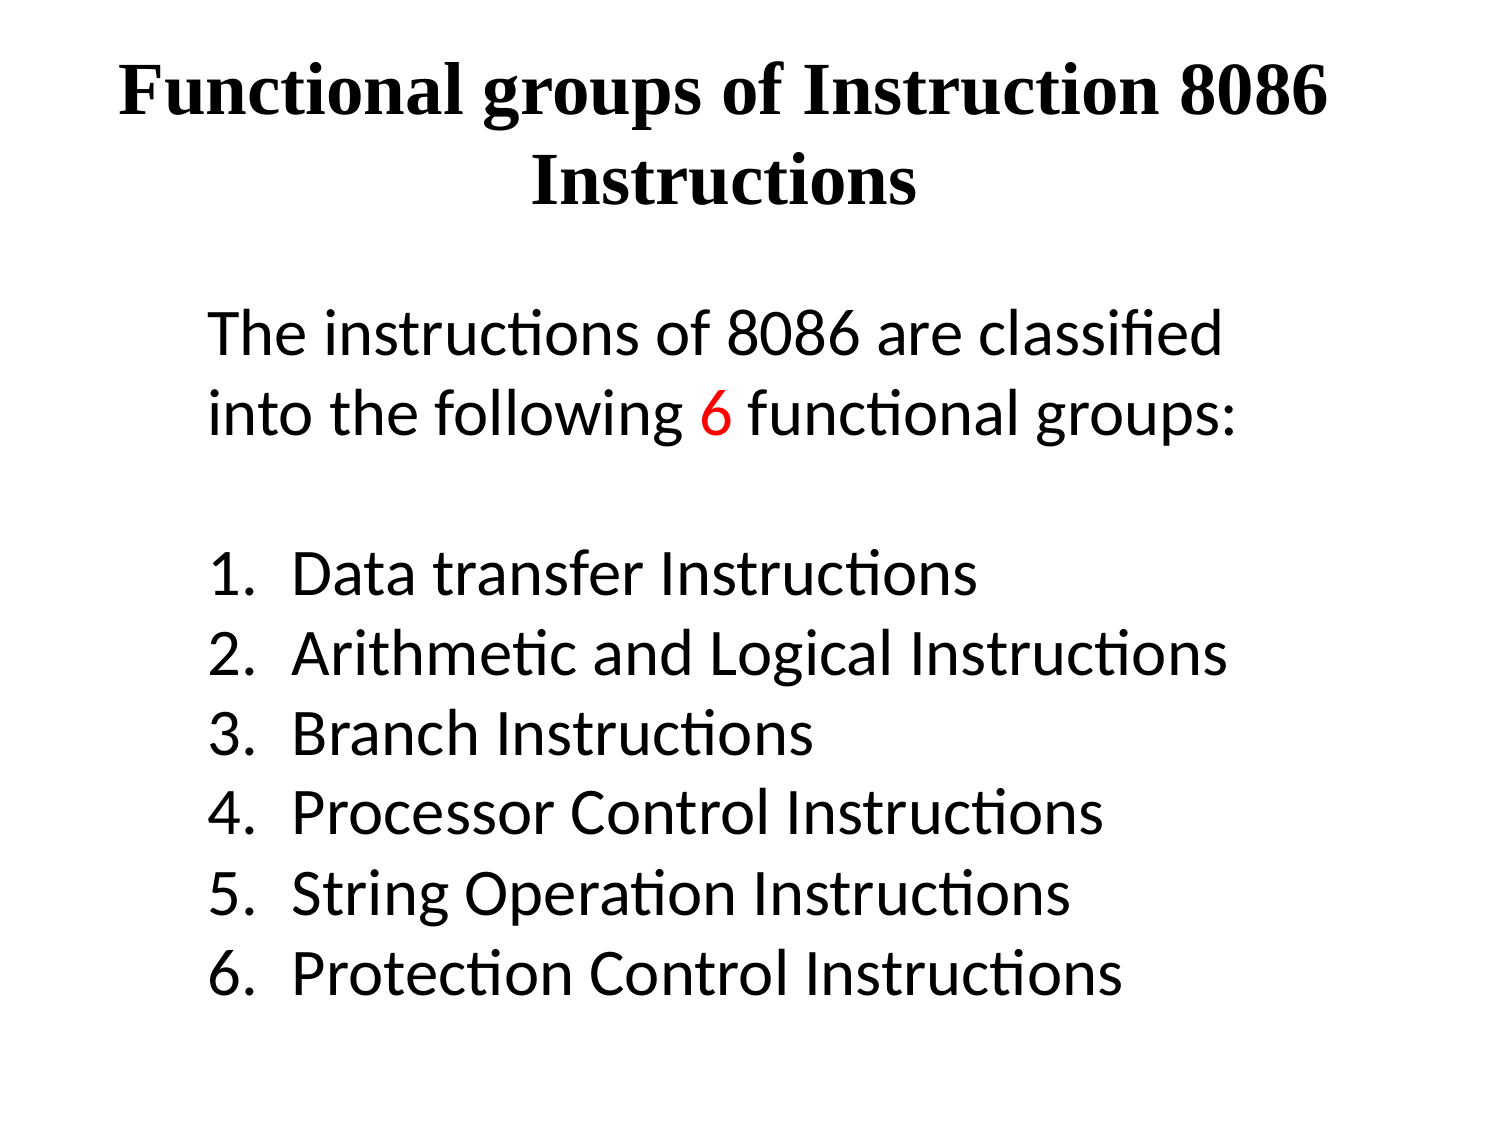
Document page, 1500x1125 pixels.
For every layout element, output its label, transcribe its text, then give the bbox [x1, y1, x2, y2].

text_box The instructions of 8086 are classified into the following 6 functional groups: Data transfer Instructions Arithmetic and Logical Instructions Branch Instructions Processor Control Instructions String Operation Instructions Protection Control Instructions [192, 281, 1360, 1016]
text_box Functional groups of Instruction 8086 Instructions [89, 32, 1360, 228]
